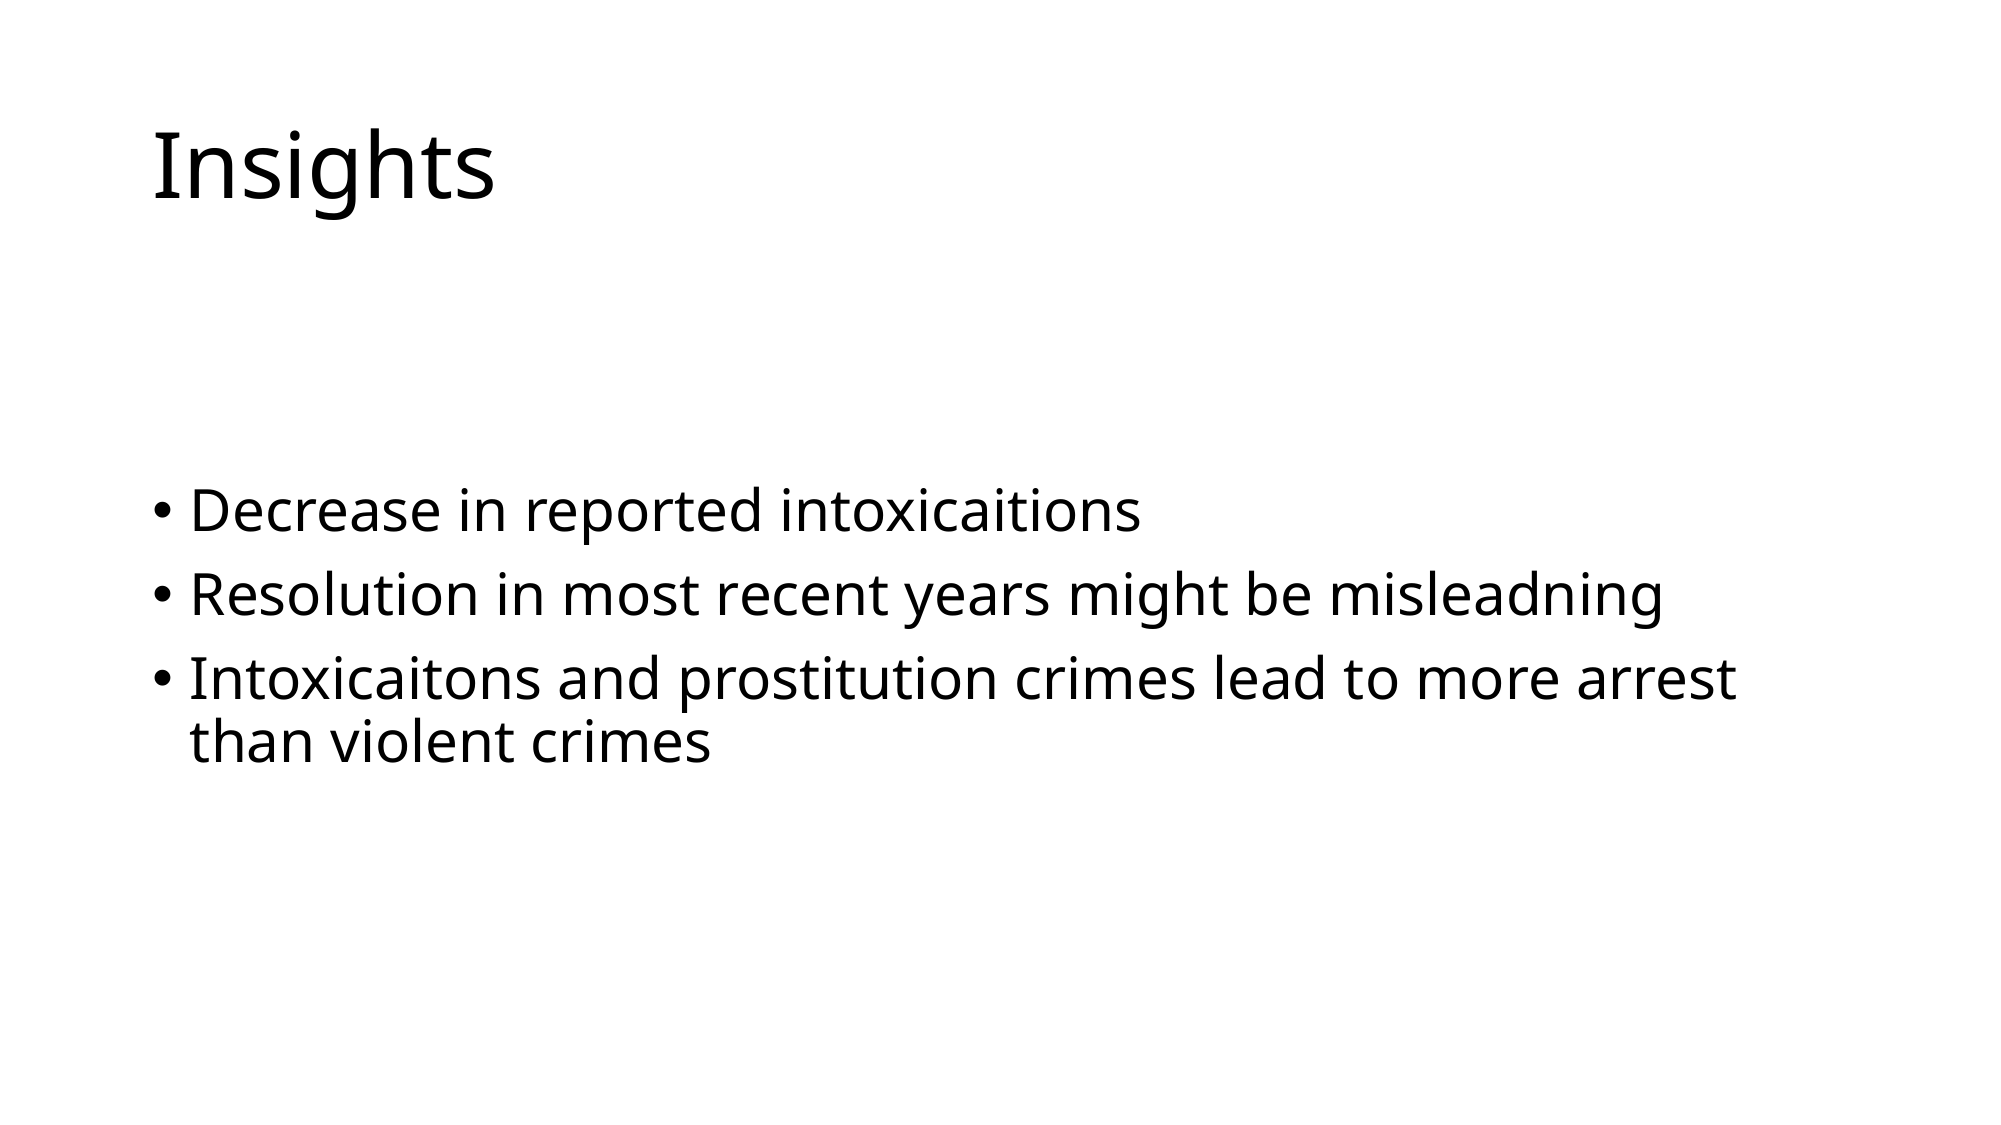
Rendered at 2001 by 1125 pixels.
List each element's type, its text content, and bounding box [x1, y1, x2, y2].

title Insights [137, 59, 1863, 278]
list Decrease in reported intoxicaitions Resolution in most recent years might be misleadning Intoxicaitons and prostitution crimes lead to more arrest than violent crimes [137, 299, 1863, 1014]
